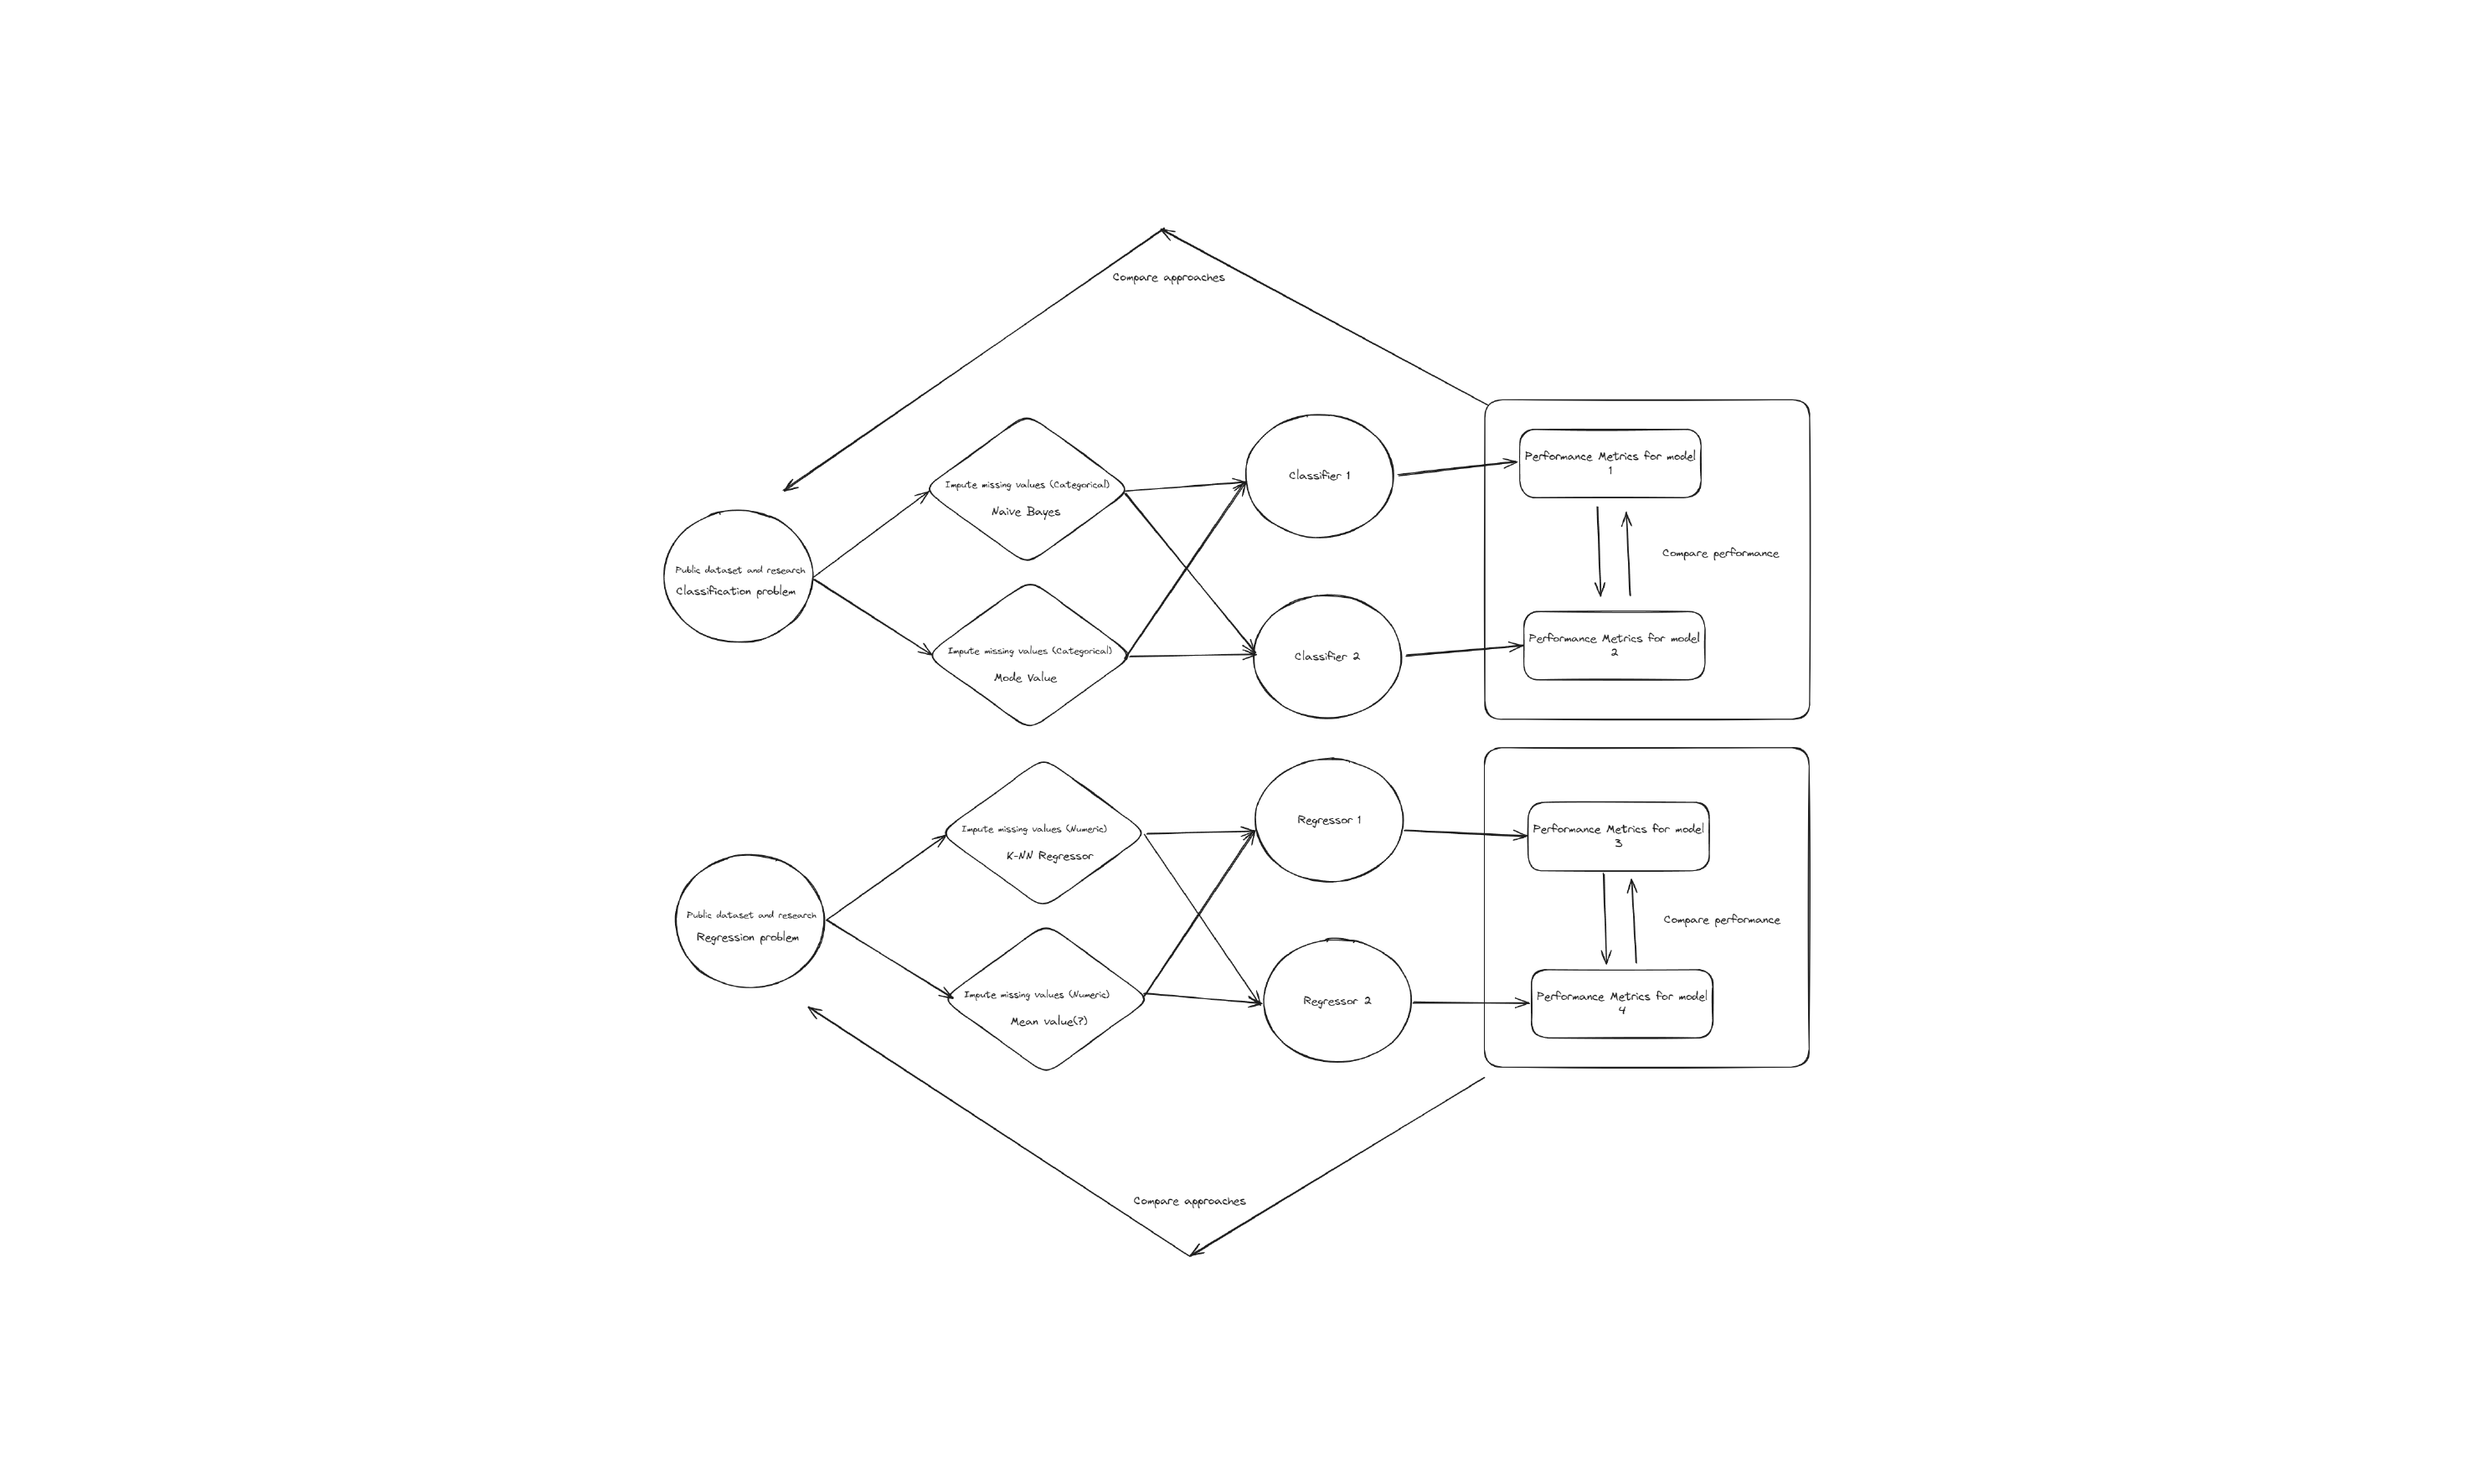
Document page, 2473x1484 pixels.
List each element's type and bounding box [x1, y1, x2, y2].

picture [657, 222, 1815, 1262]
